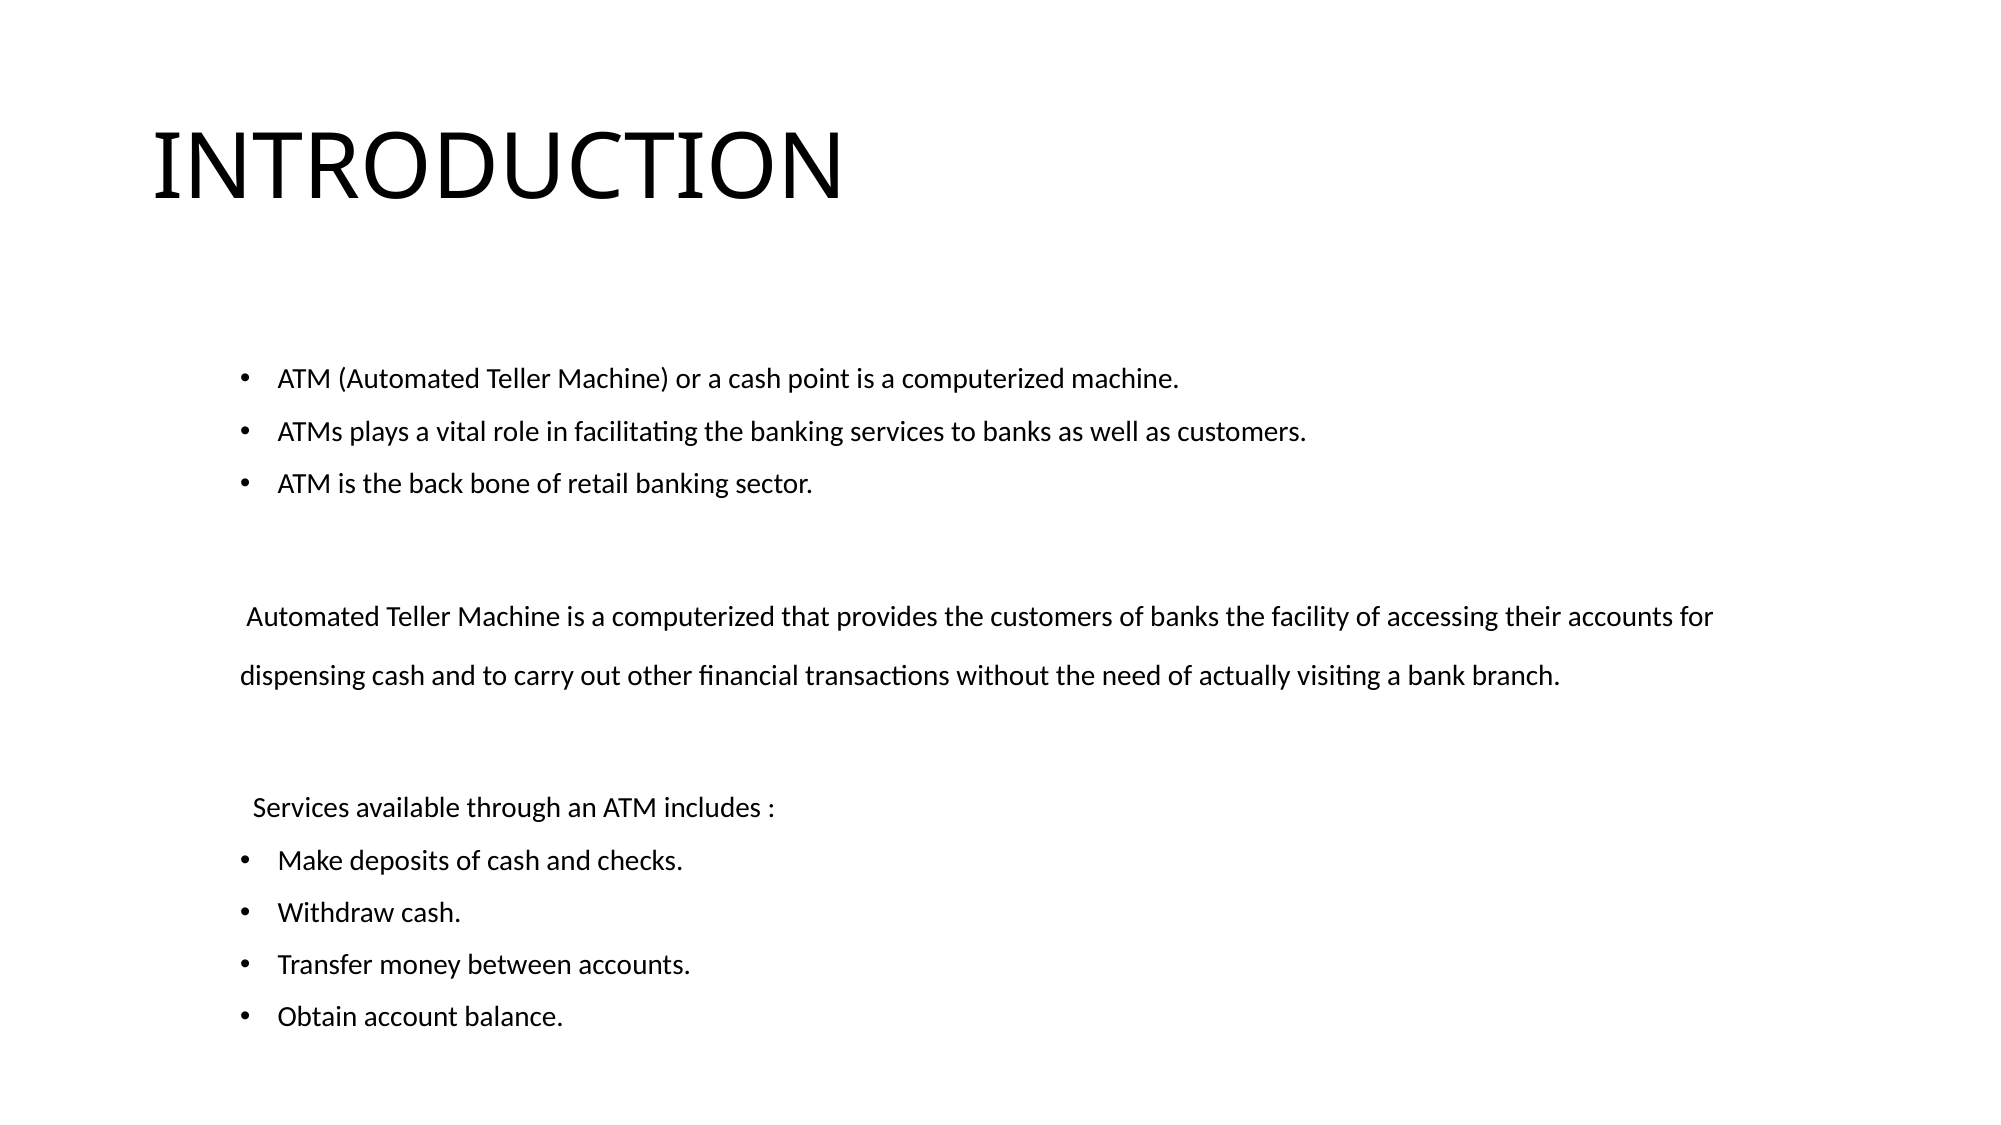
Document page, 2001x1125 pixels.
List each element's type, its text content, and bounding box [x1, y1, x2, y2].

list ATM (Automated Teller Machine) or a cash point is a computerized machine. ATMs plays a vital role in facilitating the banking services to banks as well as customers. ATM is the back bone of retail banking sector. Automated Teller Machine is a computerized that provides the customers of banks the facility of accessing their accounts for dispensing cash and to carry out other financial transactions without the need of actually visiting a bank branch. Services available through an ATM includes : Make deposits of cash and checks. Withdraw cash. Transfer money between accounts. Obtain account balance. [225, 356, 1800, 944]
title INTRODUCTION [137, 59, 1863, 278]
